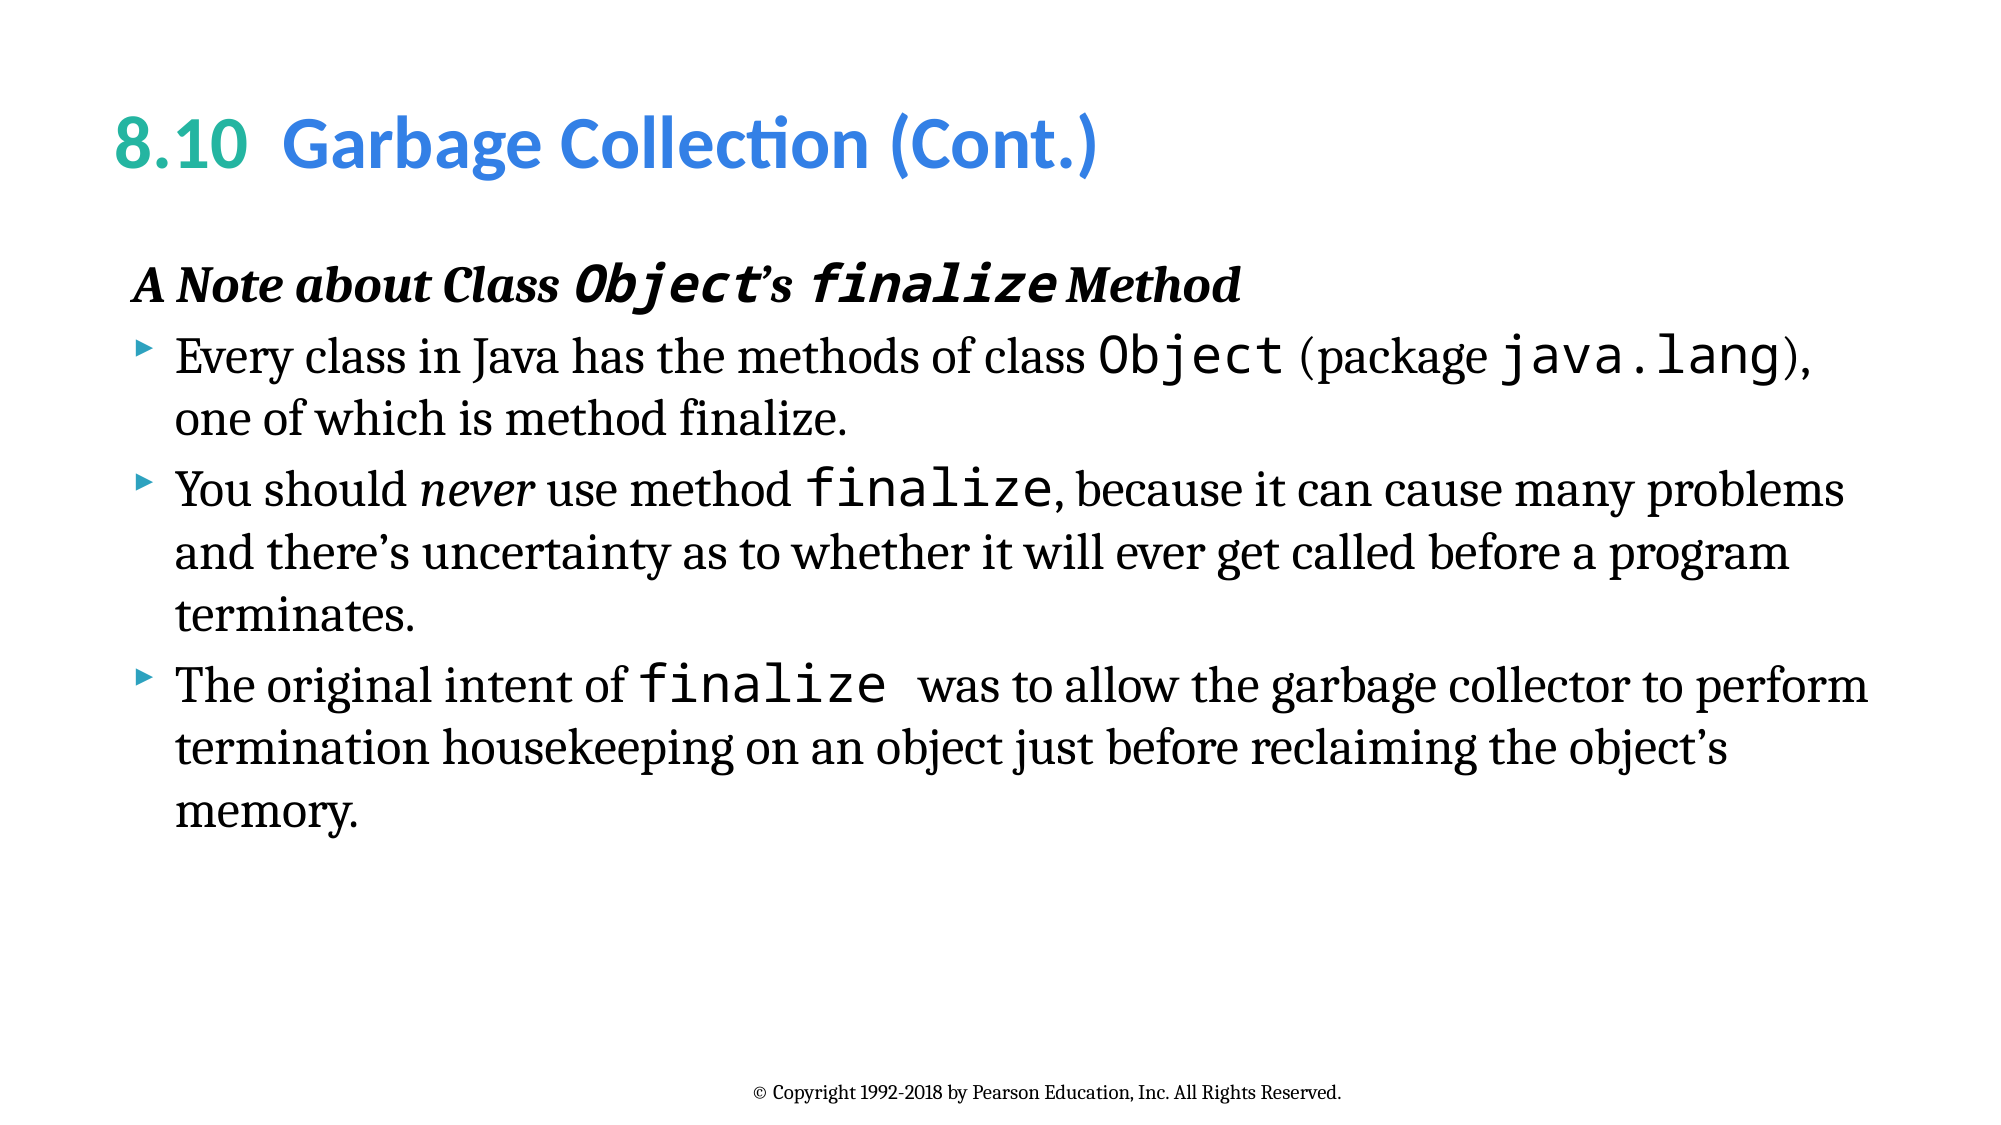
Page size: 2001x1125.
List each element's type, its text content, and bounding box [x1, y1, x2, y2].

title 8.10 Garbage Collection (Cont.) [99, 45, 1900, 233]
footer © Copyright 1992-2018 by Pearson Education, Inc. All Rights Reserved. [736, 1051, 1892, 1112]
list A Note about Class Object’s finalize Method Every class in Java has the methods of class Object (package java.lang), one of which is method finalize. You should never use method finalize, because it can cause many problems and there’s uncertainty as to whether it will ever get called before a program terminates. The original intent of finalize was to allow the garbage collector to perform termination housekeeping on an object just before reclaiming the object’s memory. [99, 242, 1900, 986]
